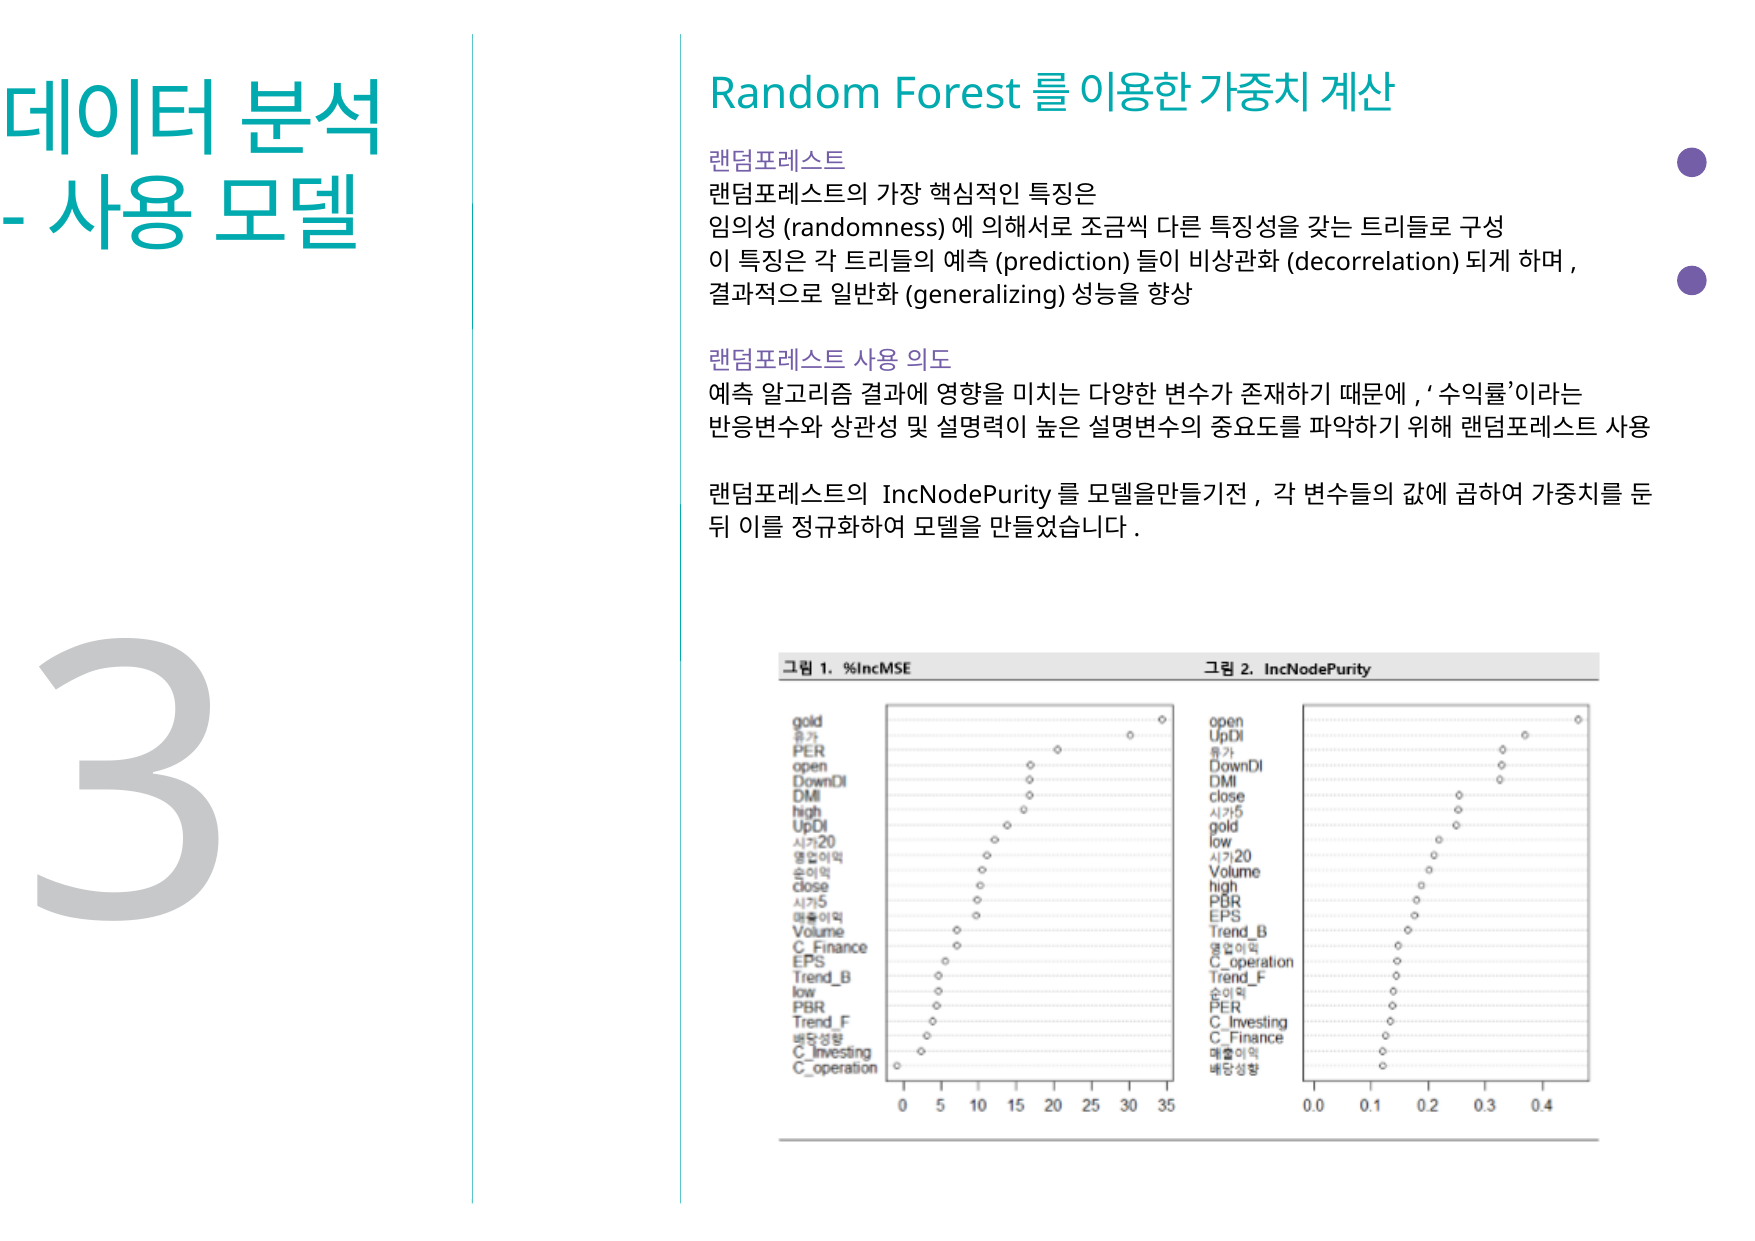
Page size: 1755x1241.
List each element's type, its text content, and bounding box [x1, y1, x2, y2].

list 데이터 분석 -사용 모델 [0, 68, 473, 483]
list 랜덤포레스트 랜덤포레스트의 가장 핵심적인 특징은 임의성(randomness)에 의해서로 조금씩 다른 특징성을 갖는 트리들로 구성 이 특징은 각 트리들의 예측(prediction)들이 비상관화(decorrelation)되게 하며, 결과적으로 일반화(generalizing)성능을 향상 랜덤포레스트 사용 의도 예측 알고리즘 결과에 영향을 미치는 다양한 변수가 존재하기 때문에, ‘수익률’이라는 반응변수와 상관성 및 설명력이 높은 설명변수의 중요도를 파악하기 위해 랜덤포레스트 사용 랜덤포레스트의 IncNodePurity를 모델을만들기전, 각 변수들의 값에 곱하여 가중치를 둔 뒤 이를 정규화하여 모델을 만들었습니다. [708, 141, 1684, 514]
list 3 [20, 609, 757, 1005]
picture [770, 648, 1603, 1148]
list Random Forest를 이용한 가중치 계산 [708, 67, 1654, 141]
